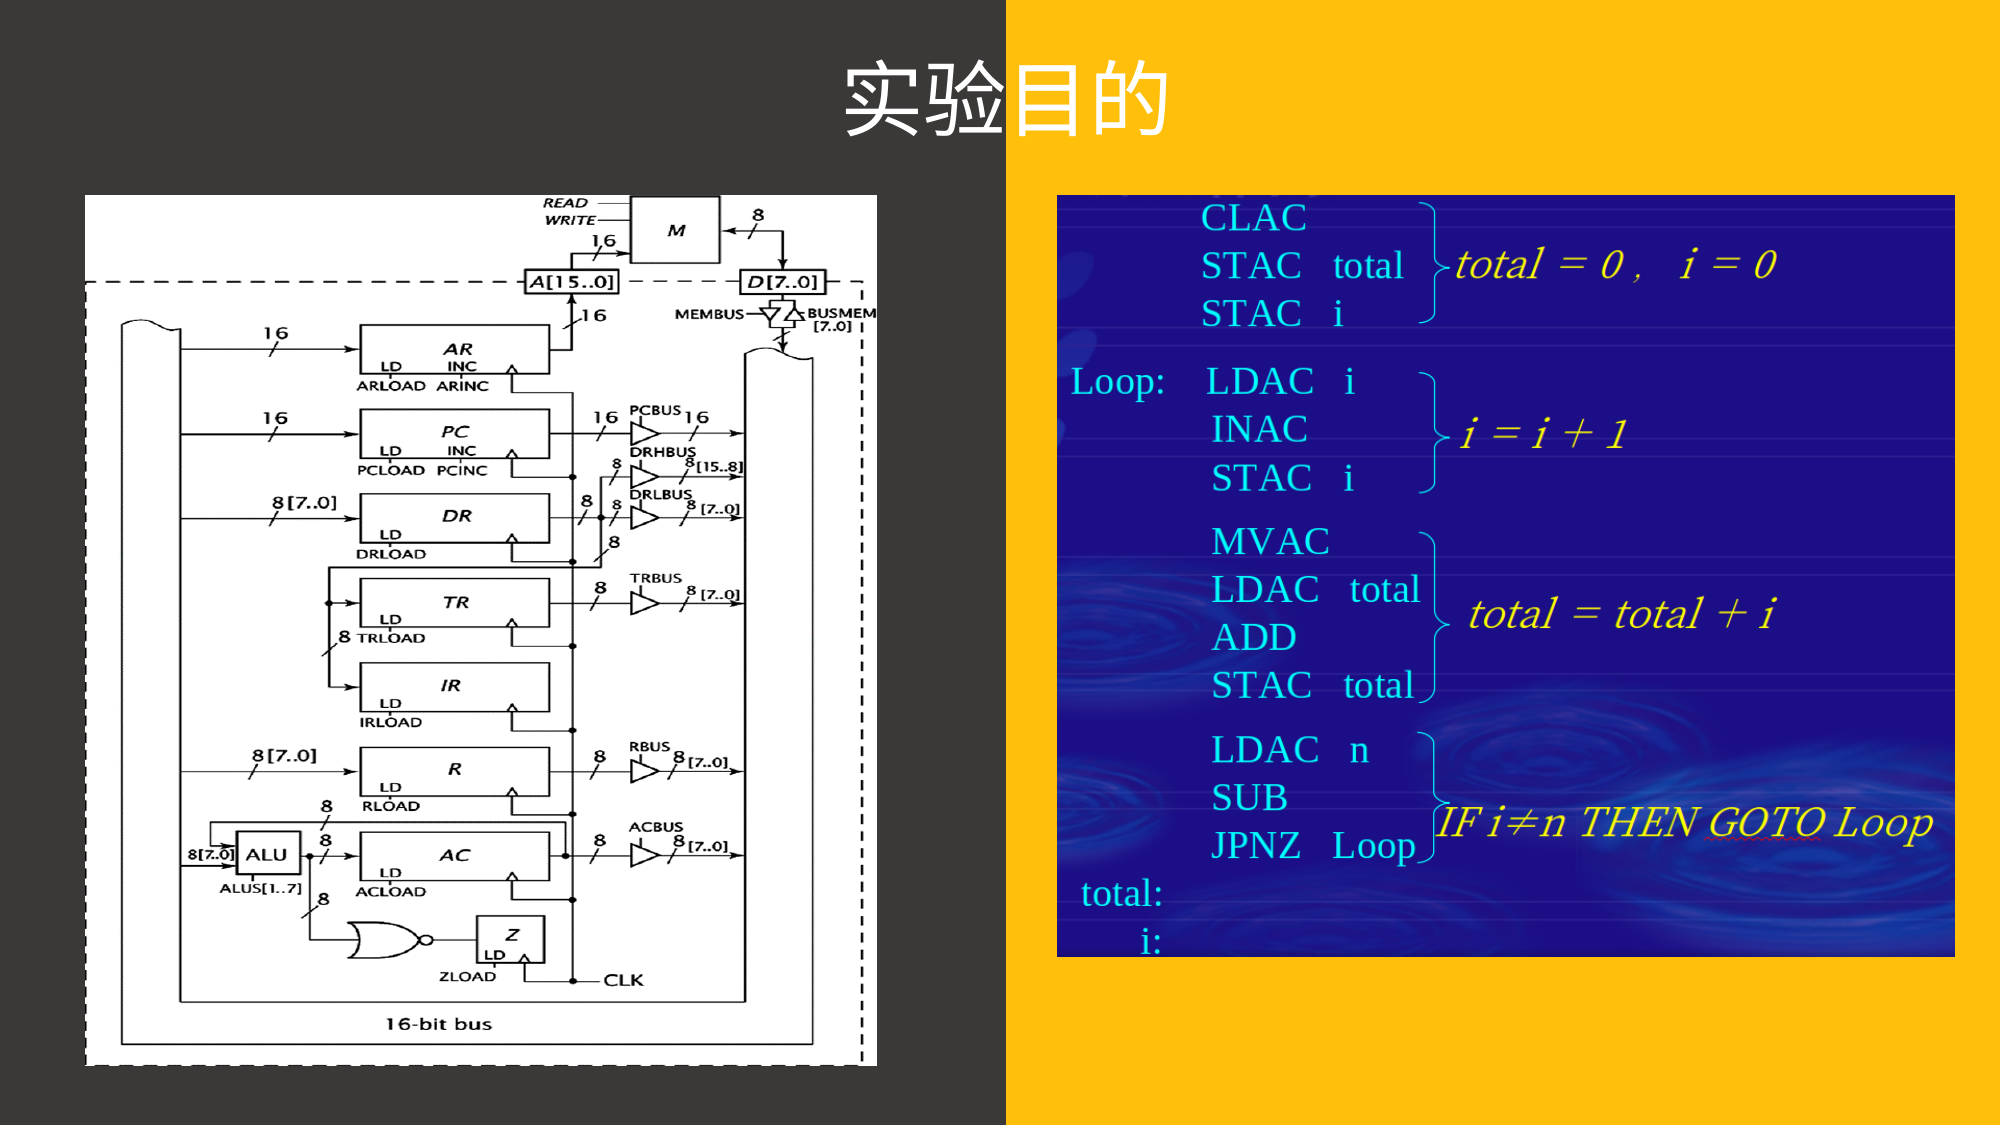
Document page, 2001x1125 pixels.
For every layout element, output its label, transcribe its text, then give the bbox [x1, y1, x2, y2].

text_box [1007, 0, 2000, 1125]
picture [1057, 195, 1955, 957]
text_box [0, 0, 1007, 1125]
text_box 实验目的 [825, 39, 1240, 155]
picture [85, 195, 877, 1066]
